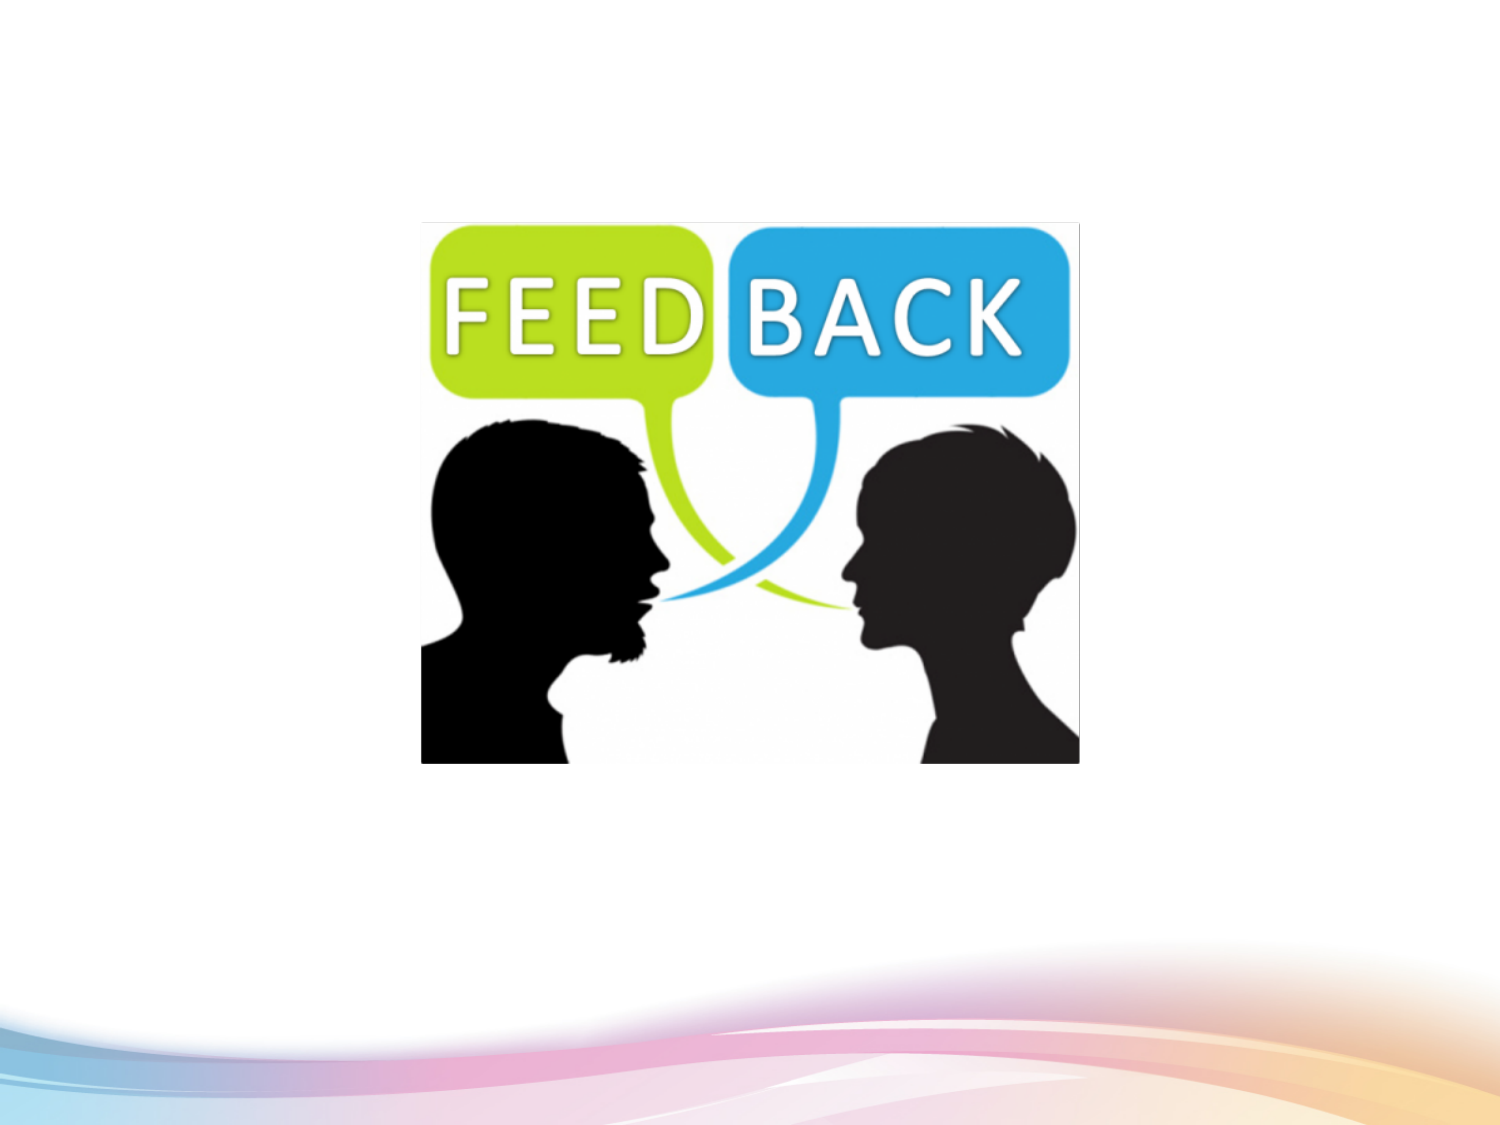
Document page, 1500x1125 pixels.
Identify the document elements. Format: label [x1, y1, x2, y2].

picture [0, 880, 1500, 1125]
picture [360, 200, 1112, 764]
